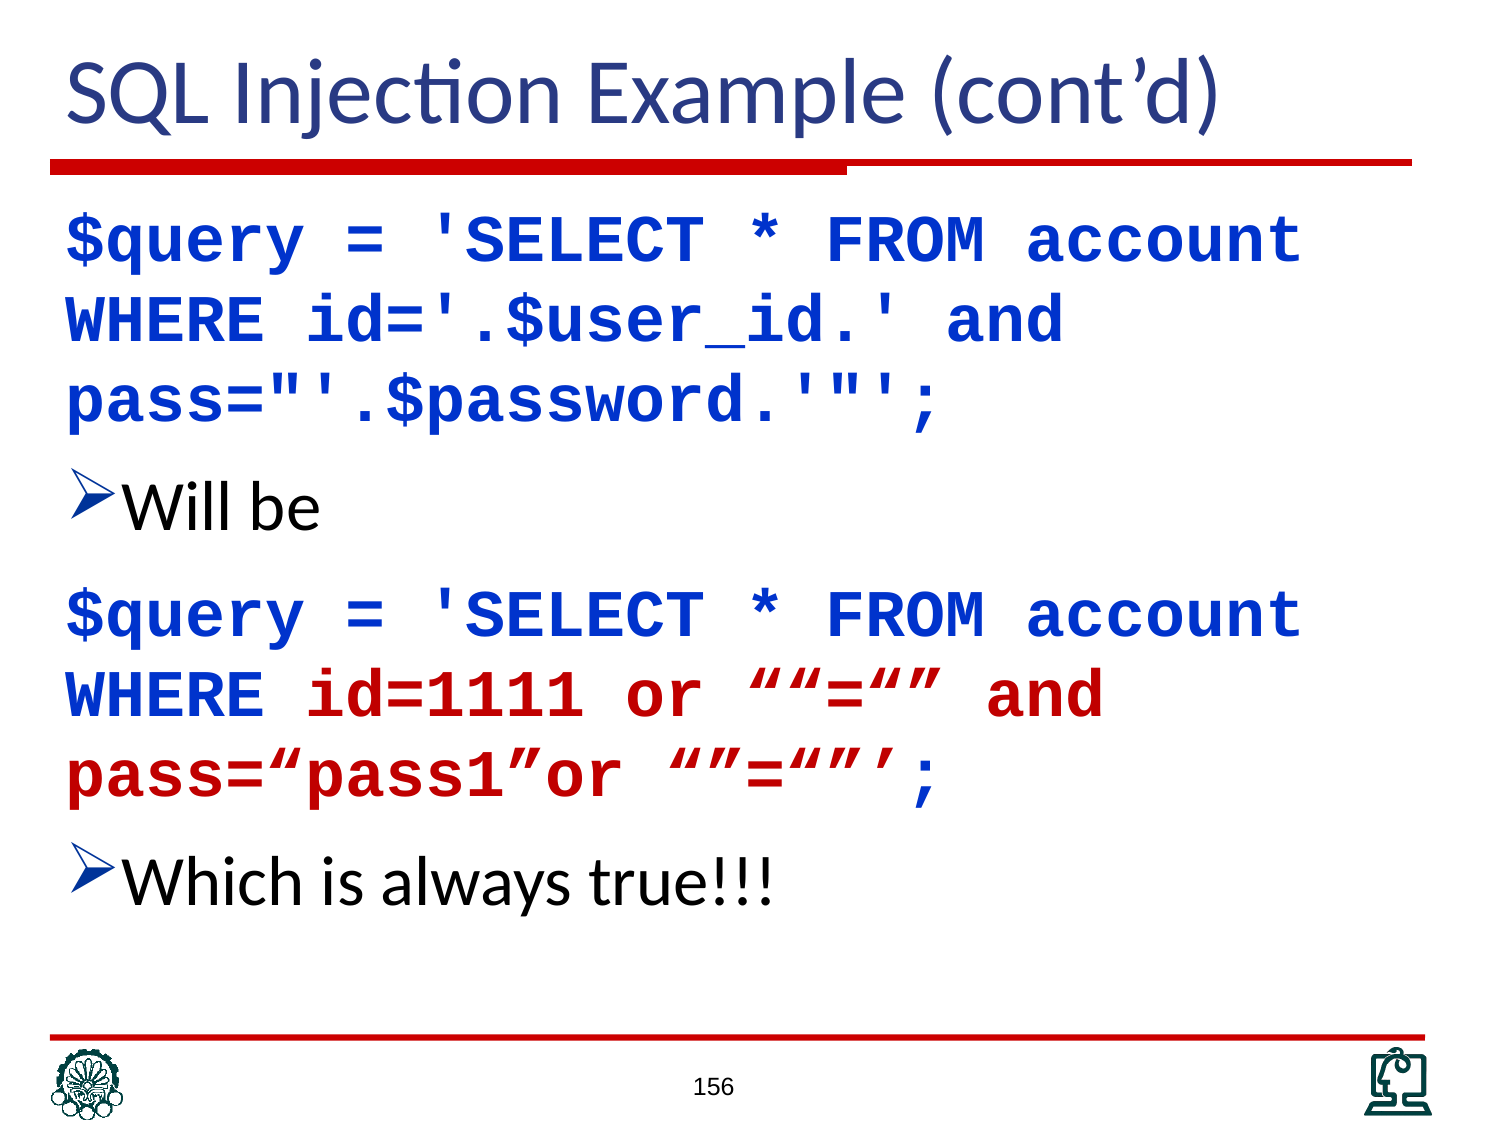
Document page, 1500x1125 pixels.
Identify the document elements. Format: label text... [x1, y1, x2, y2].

title SQL Injection Example (cont’d) [49, 24, 1438, 151]
picture [1362, 1045, 1438, 1119]
slide_number 156 [649, 1062, 751, 1103]
list $query = 'SELECT * FROM account WHERE id='.$user_id.' and pass="'.$password.'"'; Will be $query = 'SELECT * FROM account WHERE id=1111 or ““=“” and pass=“pass1”or “”=“”’; Which is always true!!! [49, 187, 1426, 1038]
picture [50, 1047, 125, 1122]
